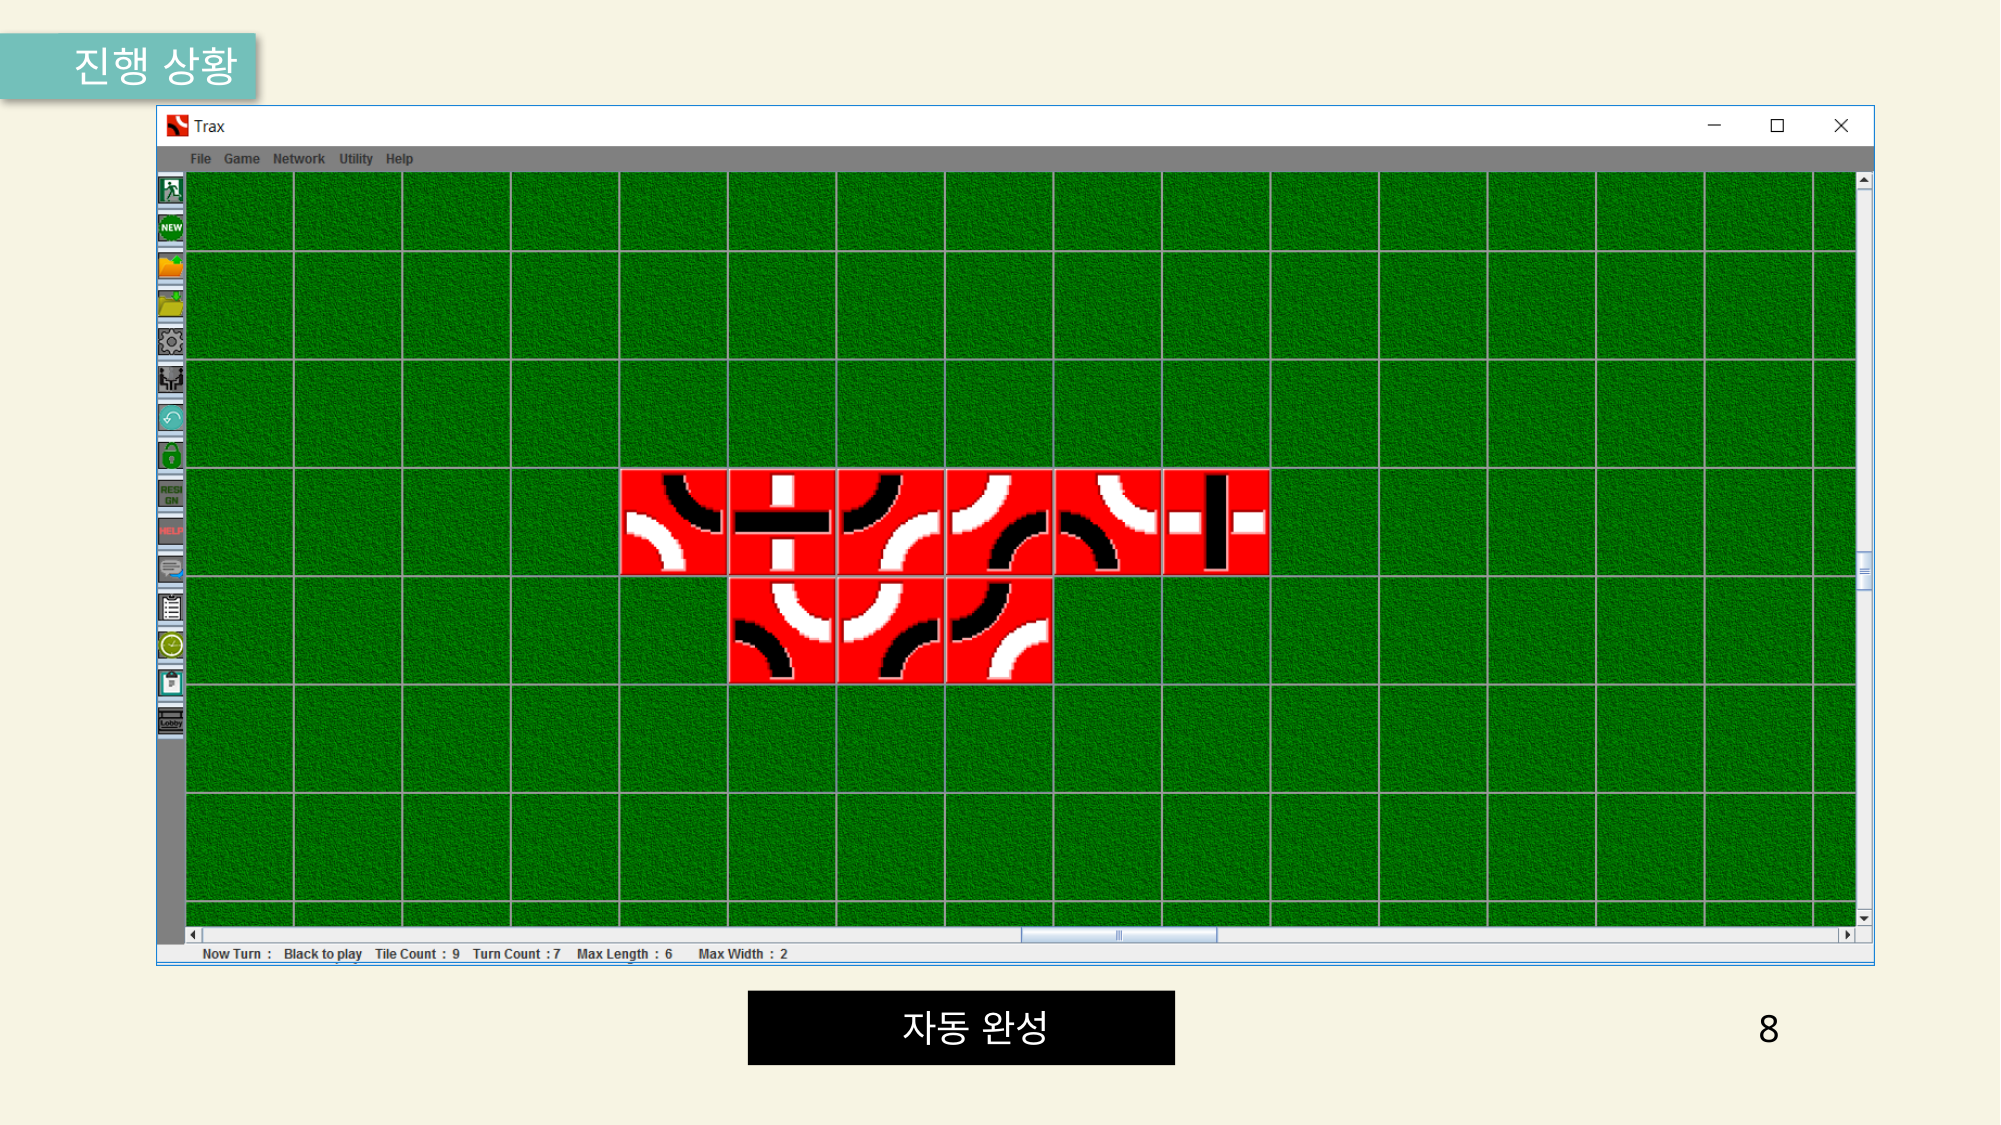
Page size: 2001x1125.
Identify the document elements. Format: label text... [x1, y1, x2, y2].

picture [156, 105, 1875, 966]
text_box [0, 33, 263, 100]
text_box [747, 990, 1176, 1066]
text_box 자동 완성 [848, 997, 1104, 1058]
text_box 8 [1743, 997, 1845, 1058]
